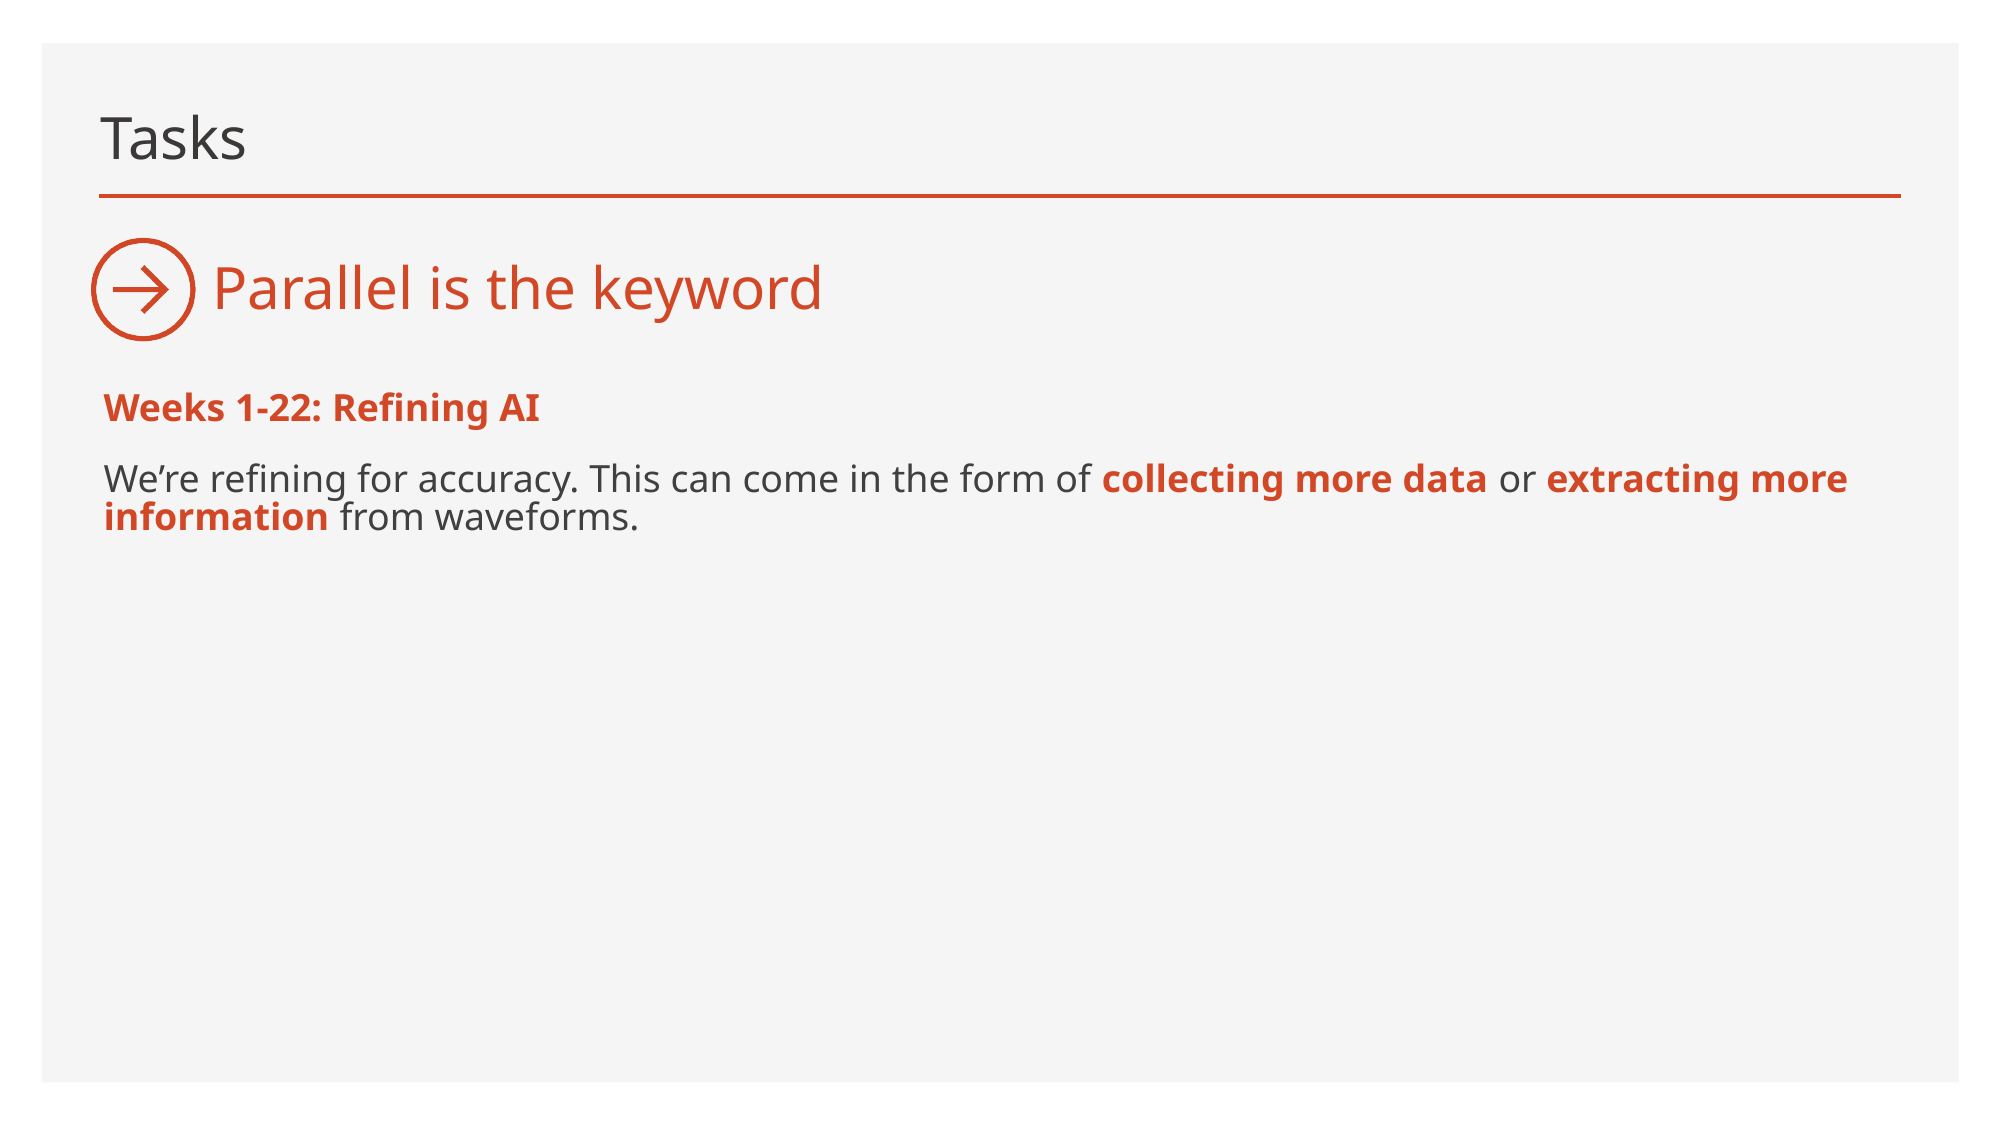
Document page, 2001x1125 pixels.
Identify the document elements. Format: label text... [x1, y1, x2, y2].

text_box Weeks 1-22: Refining AI We’re refining for accuracy. This can come in the form of collecting more data or extracting more information from waveforms. [88, 384, 1875, 949]
picture [88, 235, 198, 345]
title Tasks [85, 73, 1368, 179]
text_box Parallel is the keyword [198, 275, 1497, 344]
